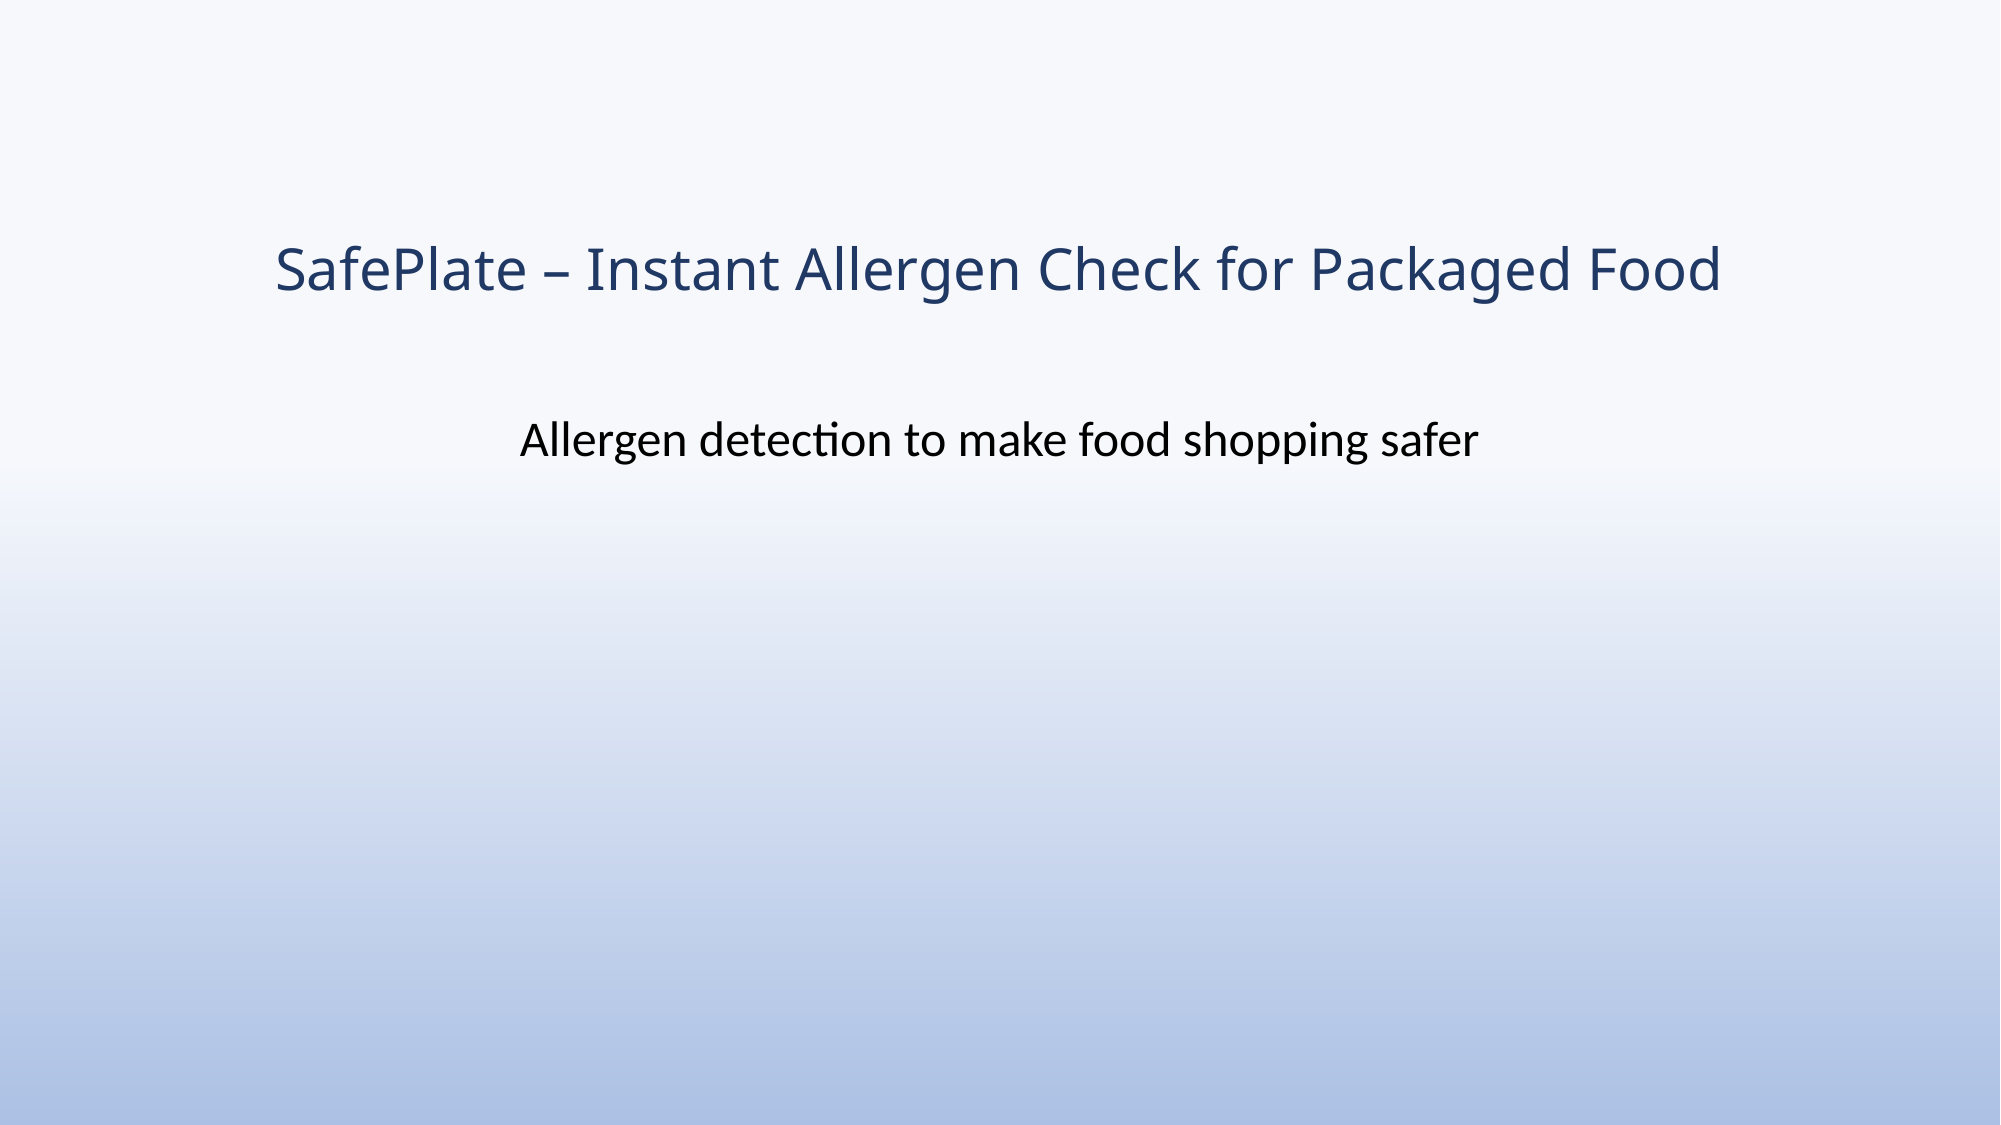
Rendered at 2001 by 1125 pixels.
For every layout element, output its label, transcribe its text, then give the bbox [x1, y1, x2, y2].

subtitle Allergen detection to make food shopping safer [249, 405, 1750, 863]
title SafePlate – Instant Allergen Check for Packaged Food [249, 184, 1750, 311]
